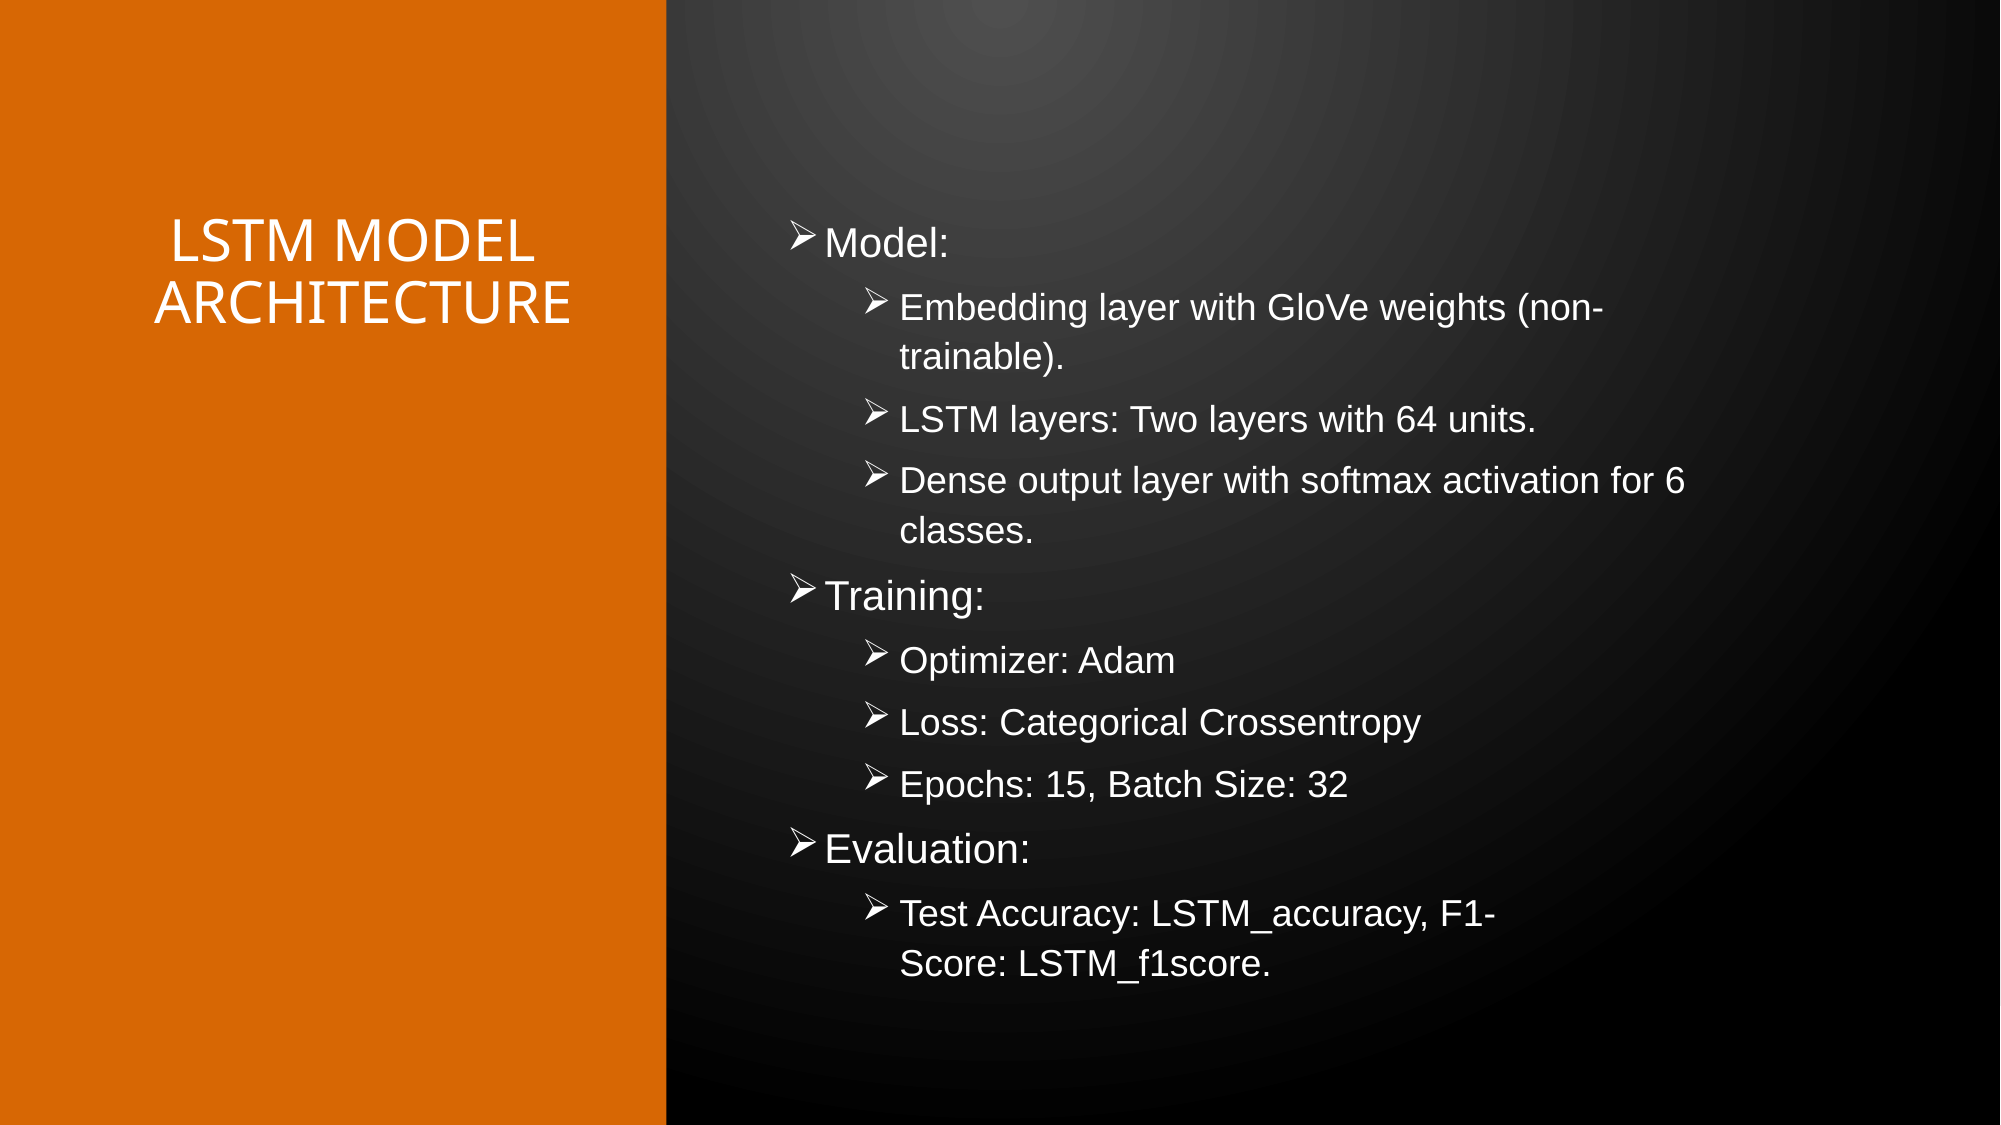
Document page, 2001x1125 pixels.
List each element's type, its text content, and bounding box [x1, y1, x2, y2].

text_box [0, 0, 668, 1125]
text_box [668, 0, 2000, 1125]
title LSTM Model Architecture [139, 203, 612, 956]
list Model: Embedding layer with GloVe weights (non-trainable). LSTM layers: Two layers with 64 units. Dense output layer with softmax activation for 6 classes. Training: Optimizer: Adam Loss: Categorical Crossentropy Epochs: 15, Batch Size: 32 Evaluation: Test Accuracy: LSTM_accuracy, F1-Score: LSTM_f1score. [771, 203, 1762, 1010]
